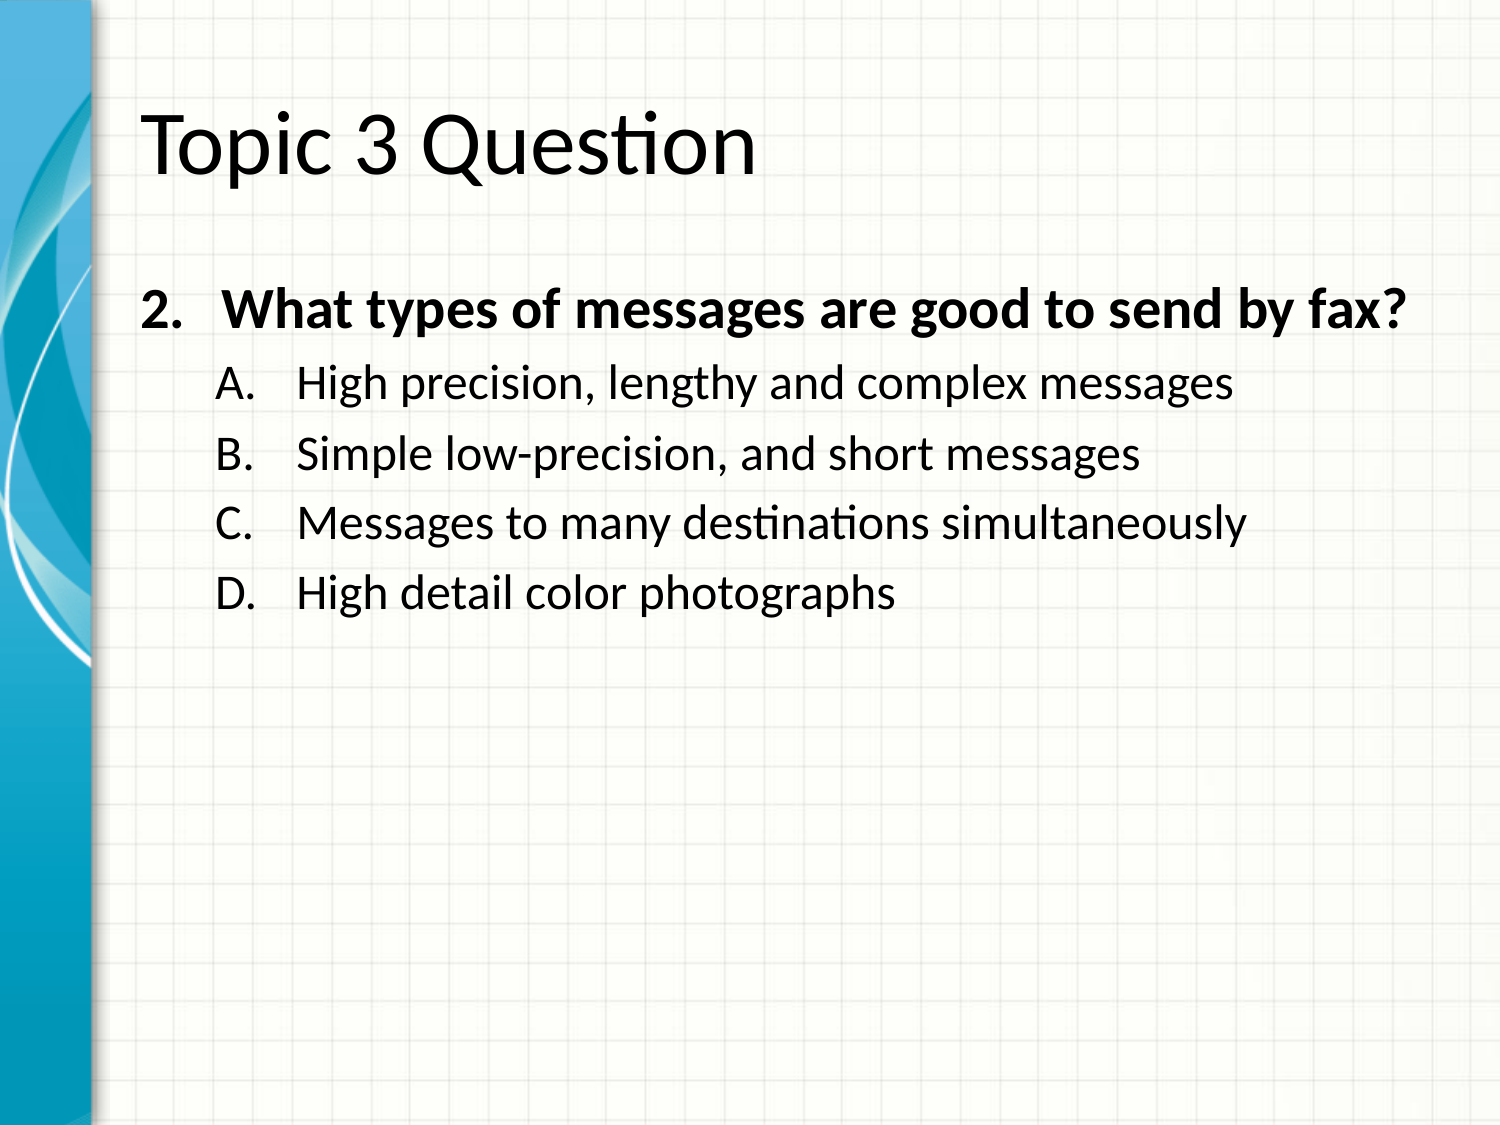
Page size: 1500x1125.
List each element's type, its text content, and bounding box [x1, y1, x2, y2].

title Topic 3 Question [125, 44, 1450, 232]
list What types of messages are good to send by fax? High precision, lengthy and complex messages Simple low-precision, and short messages Messages to many destinations simultaneously High detail color photographs [125, 262, 1450, 1005]
picture [0, 0, 1500, 1125]
